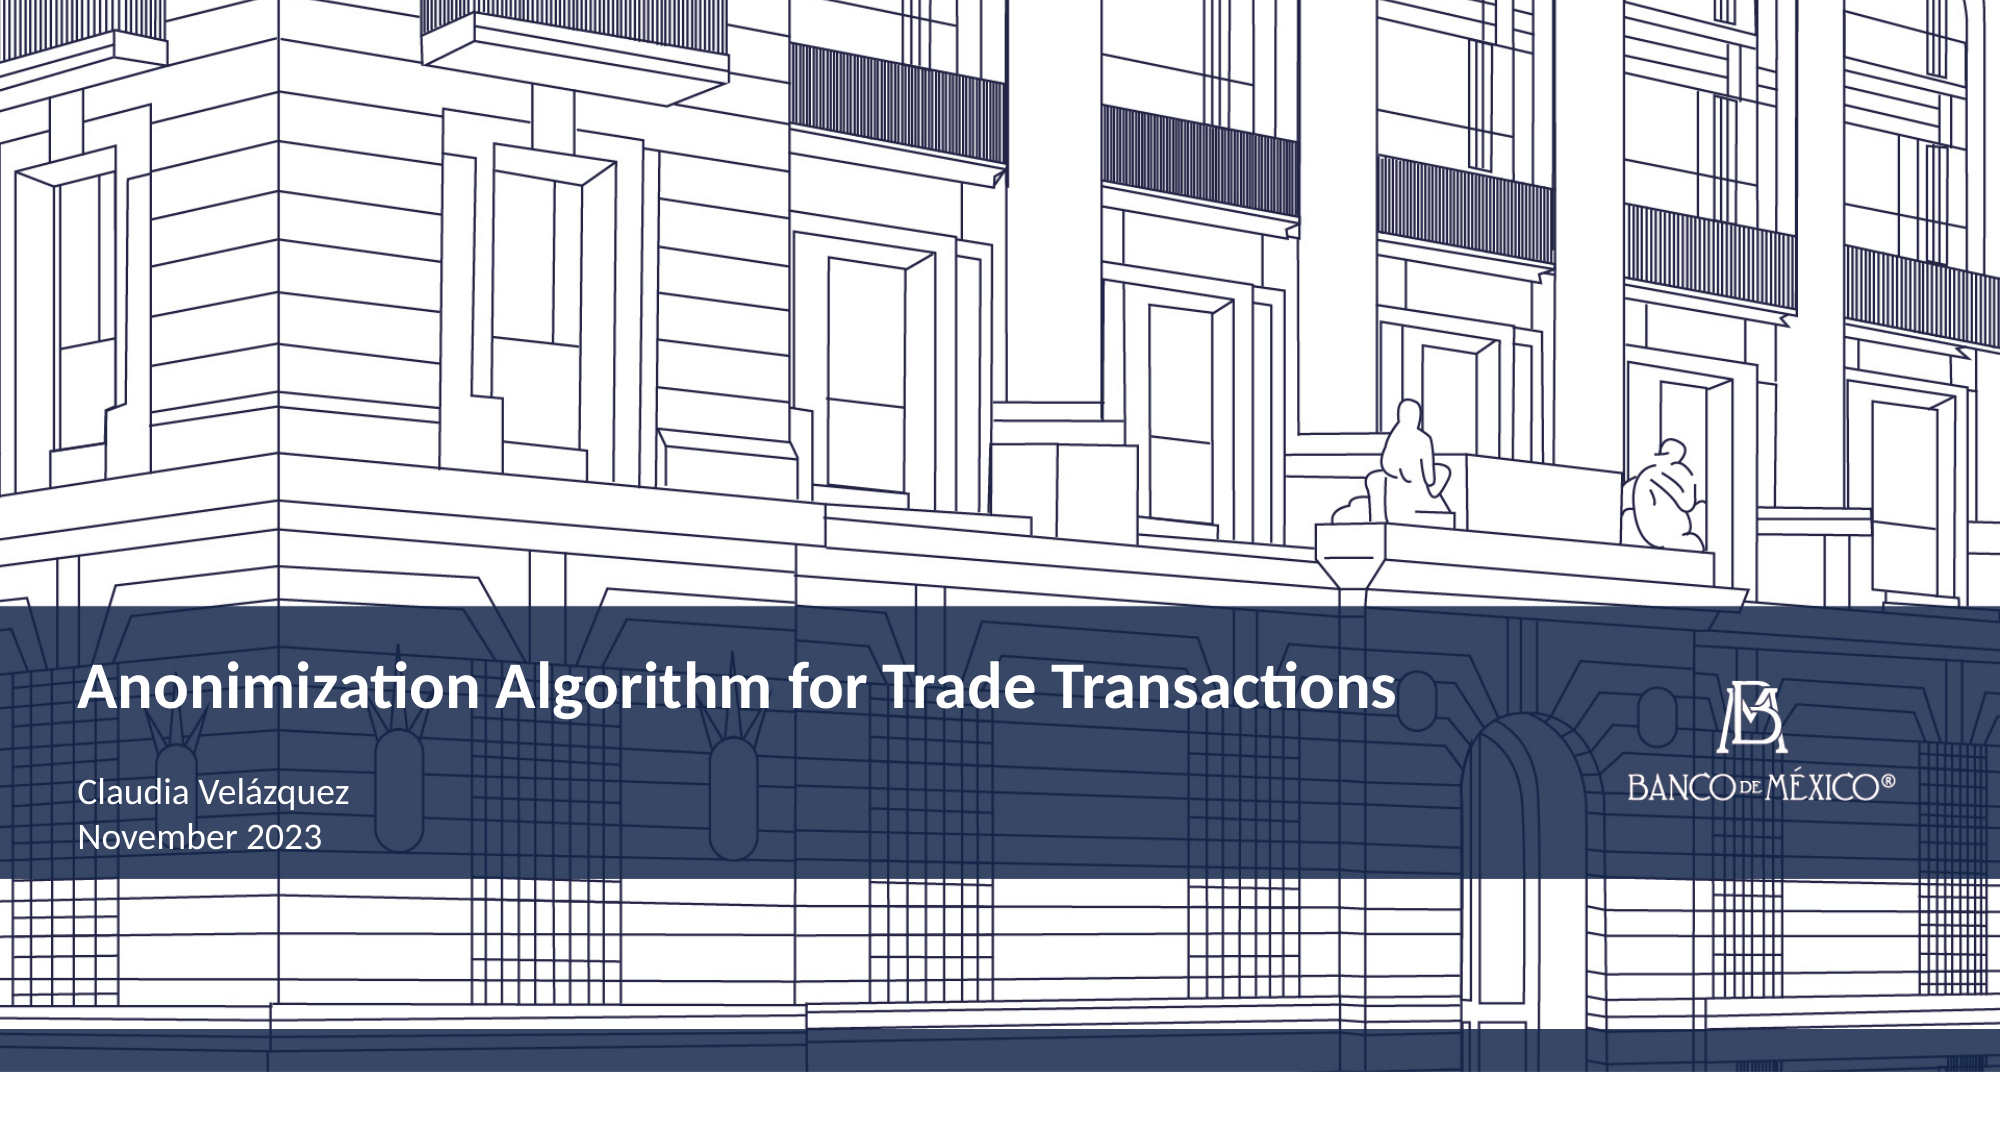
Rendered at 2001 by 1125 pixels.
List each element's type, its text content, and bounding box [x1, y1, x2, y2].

text_box Anonimization Algorithm for Trade Transactions Claudia Velázquez November 2023 [62, 634, 1512, 865]
picture [0, 0, 2000, 1116]
